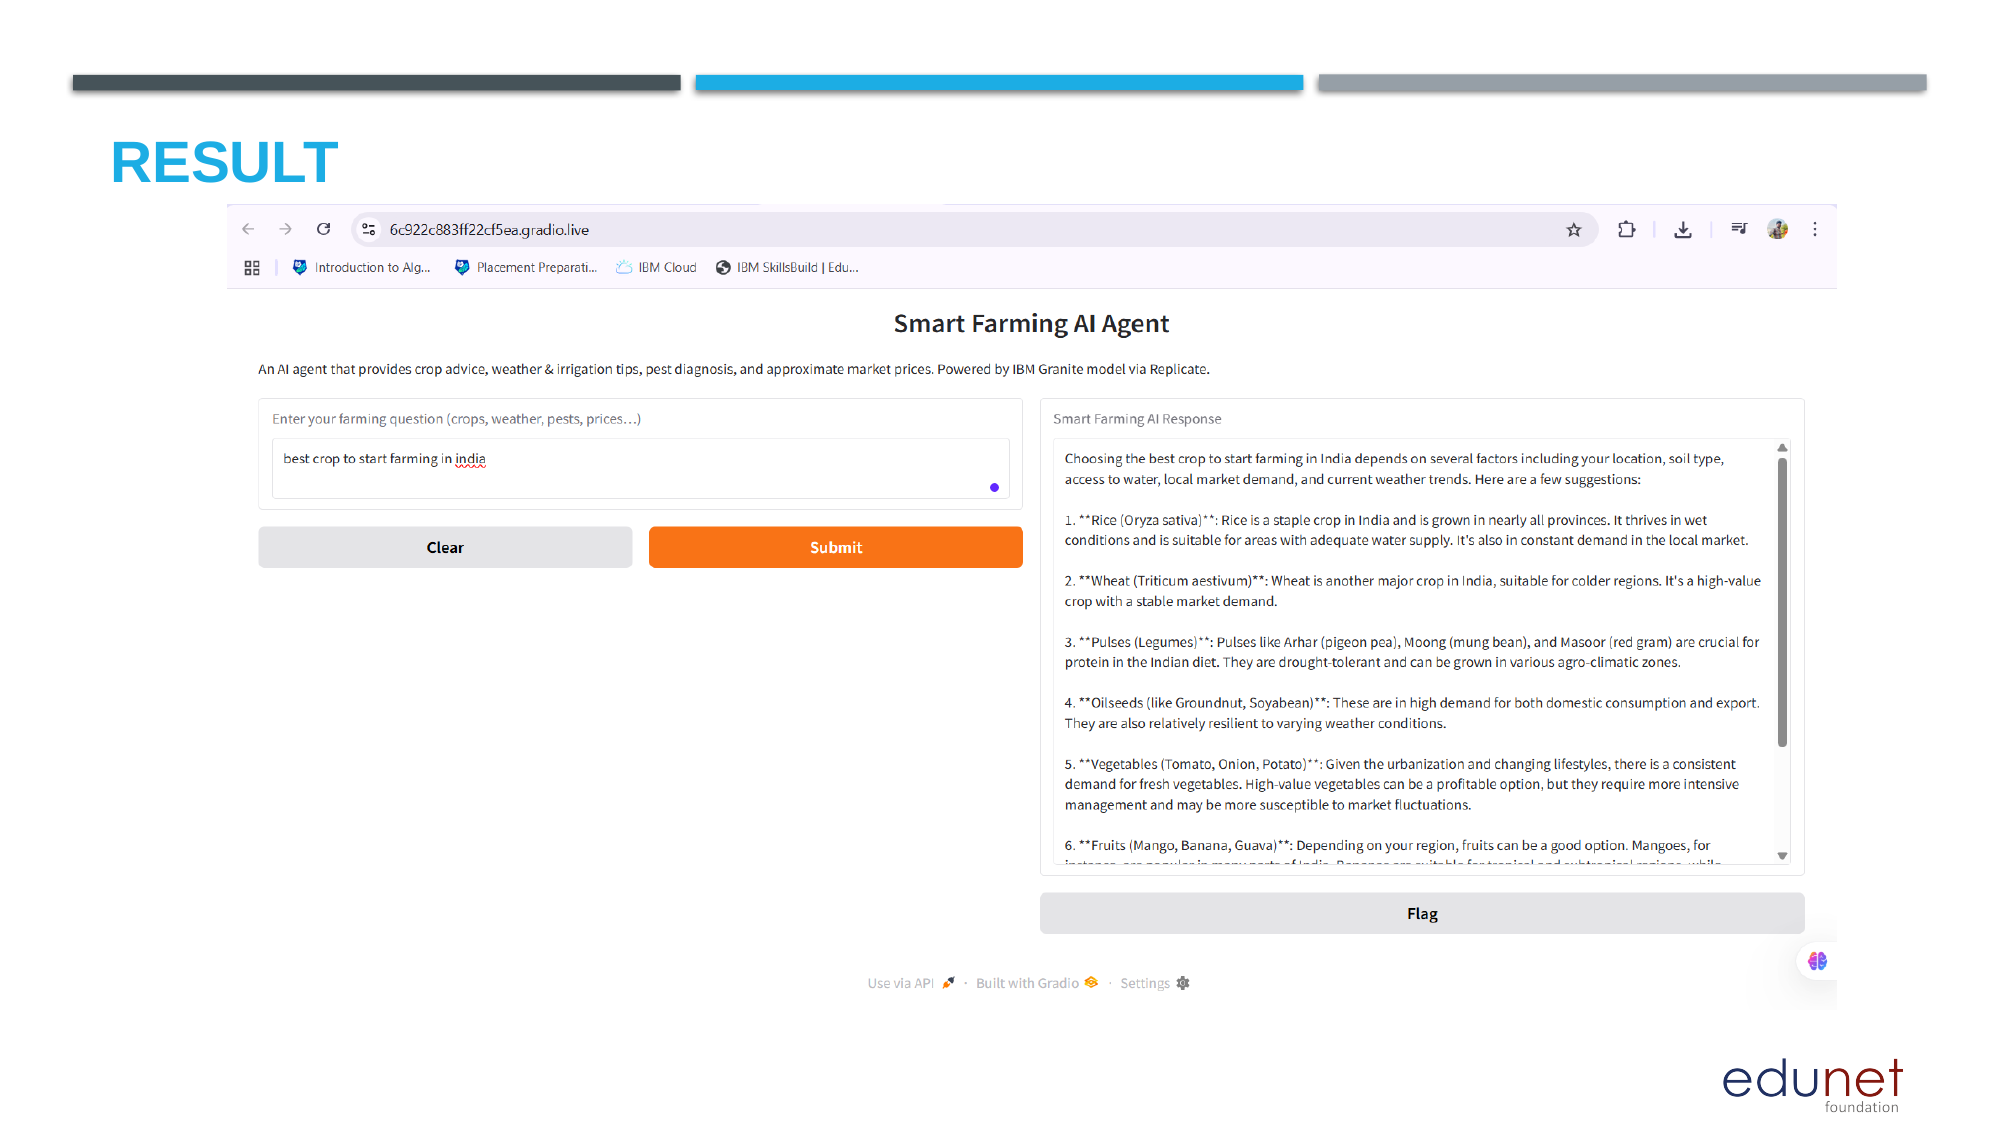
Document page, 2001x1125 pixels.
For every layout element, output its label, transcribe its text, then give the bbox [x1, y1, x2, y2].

title Result [95, 115, 1905, 203]
picture [1719, 1056, 1905, 1116]
picture [227, 203, 1838, 1011]
